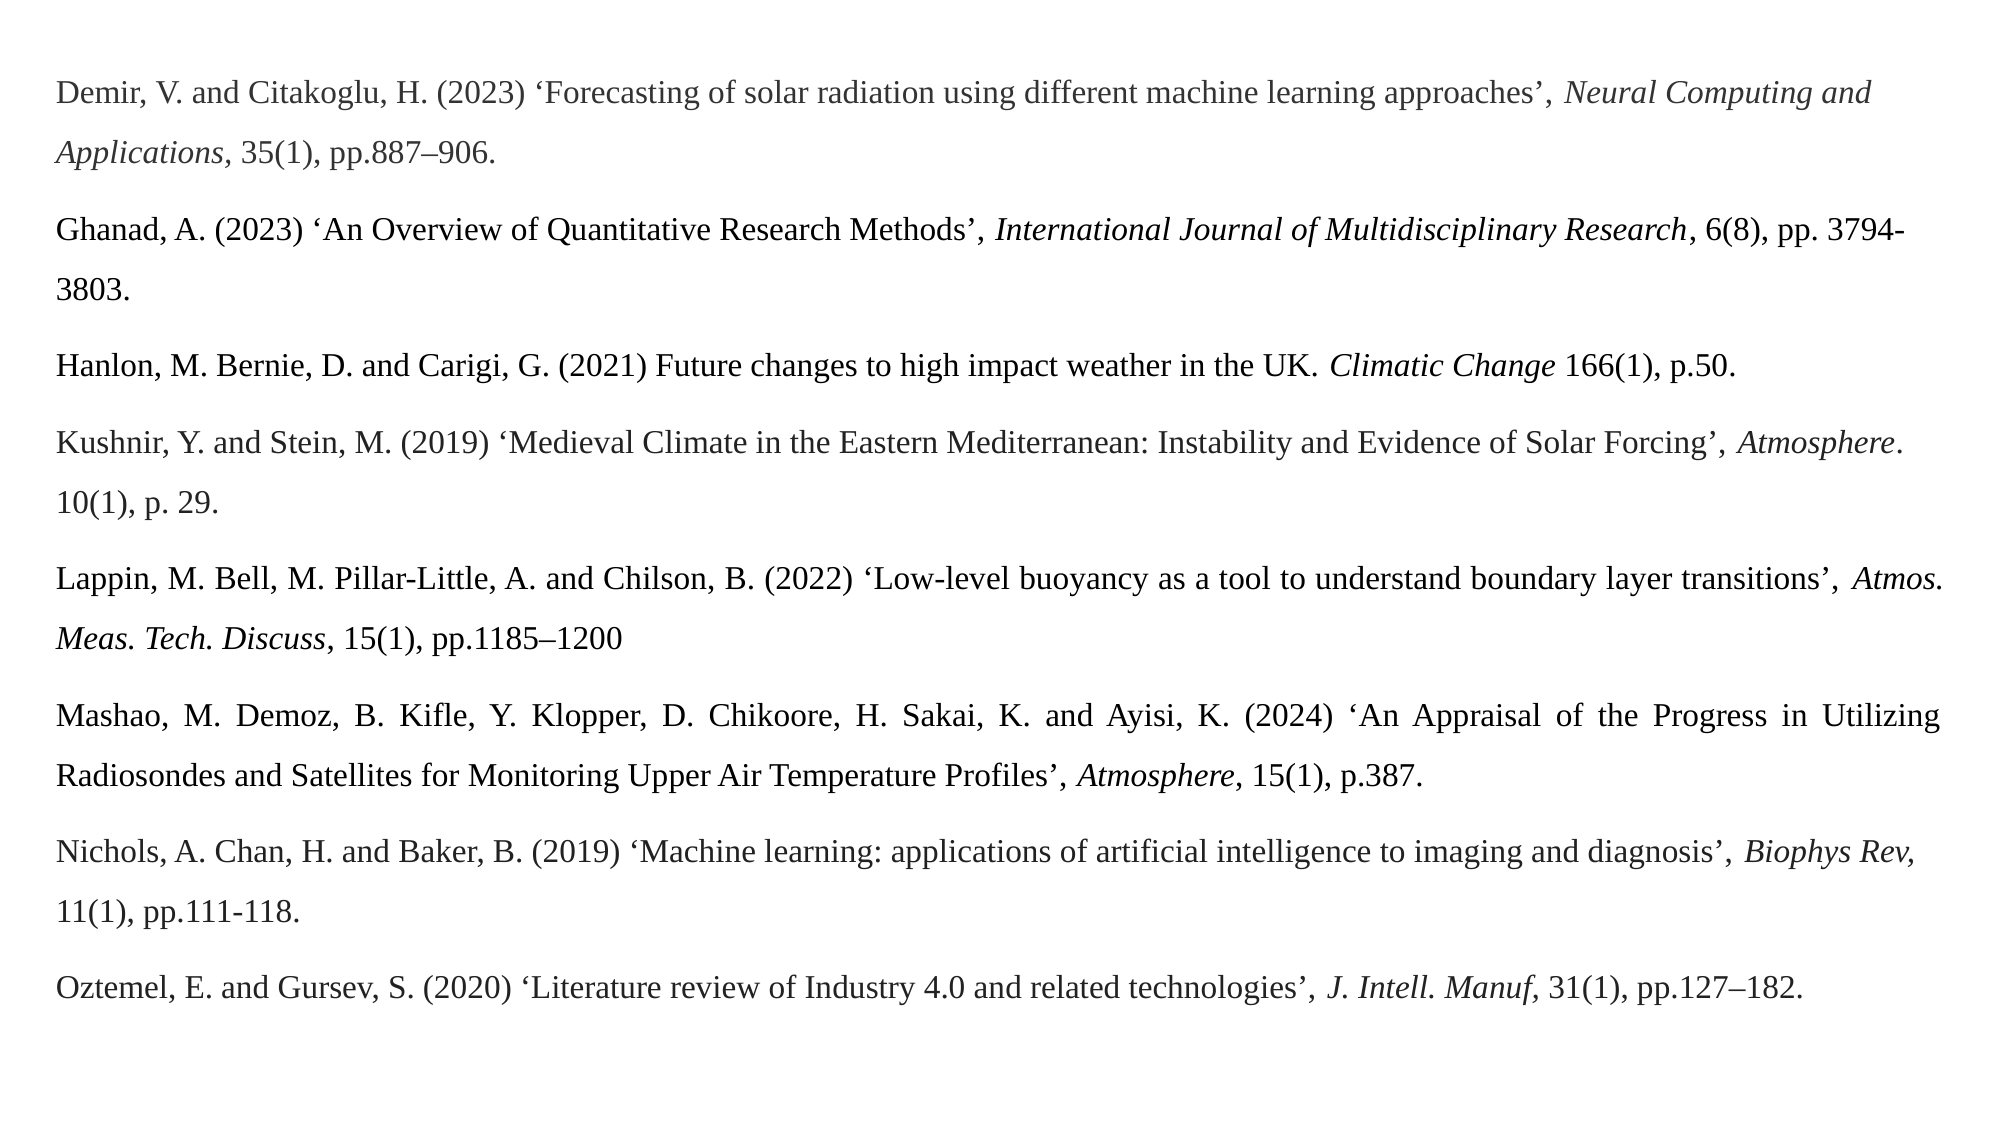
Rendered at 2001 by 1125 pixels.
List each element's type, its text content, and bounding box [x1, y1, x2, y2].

text_box Demir, V. and Citakoglu, H. (2023) ‘Forecasting of solar radiation using different machine learning approaches’, Neural Computing and Applications, 35(1), pp.887–906. Ghanad, A. (2023) ‘An Overview of Quantitative Research Methods’, International Journal of Multidisciplinary Research, 6(8), pp. 3794-3803. Hanlon, M. Bernie, D. and Carigi, G. (2021) Future changes to high impact weather in the UK. Climatic Change 166(1), p.50. Kushnir, Y. and Stein, M. (2019) ‘Medieval Climate in the Eastern Mediterranean: Instability and Evidence of Solar Forcing’, Atmosphere. 10(1), p. 29. Lappin, M. Bell, M. Pillar-Little, A. and Chilson, B. (2022) ‘Low-level buoyancy as a tool to understand boundary layer transitions’, Atmos. Meas. Tech. Discuss, 15(1), pp.1185–1200 Mashao, M. Demoz, B. Kifle, Y. Klopper, D. Chikoore, H. Sakai, K. and Ayisi, K. (2024) ‘An Appraisal of the Progress in Utilizing Radiosondes and Satellites for Monitoring Upper Air Temperature Profiles’, Atmosphere, 15(1), p.387. Nichols, A. Chan, H. and Baker, B. (2019) ‘Machine learning: applications of artificial intelligence to imaging and diagnosis’, Biophys Rev, 11(1), pp.111-118. Oztemel, E. and Gursev, S. (2020) ‘Literature review of Industry 4.0 and related technologies’, J. Intell. Manuf, 31(1), pp.127–182. [41, 43, 1959, 1070]
